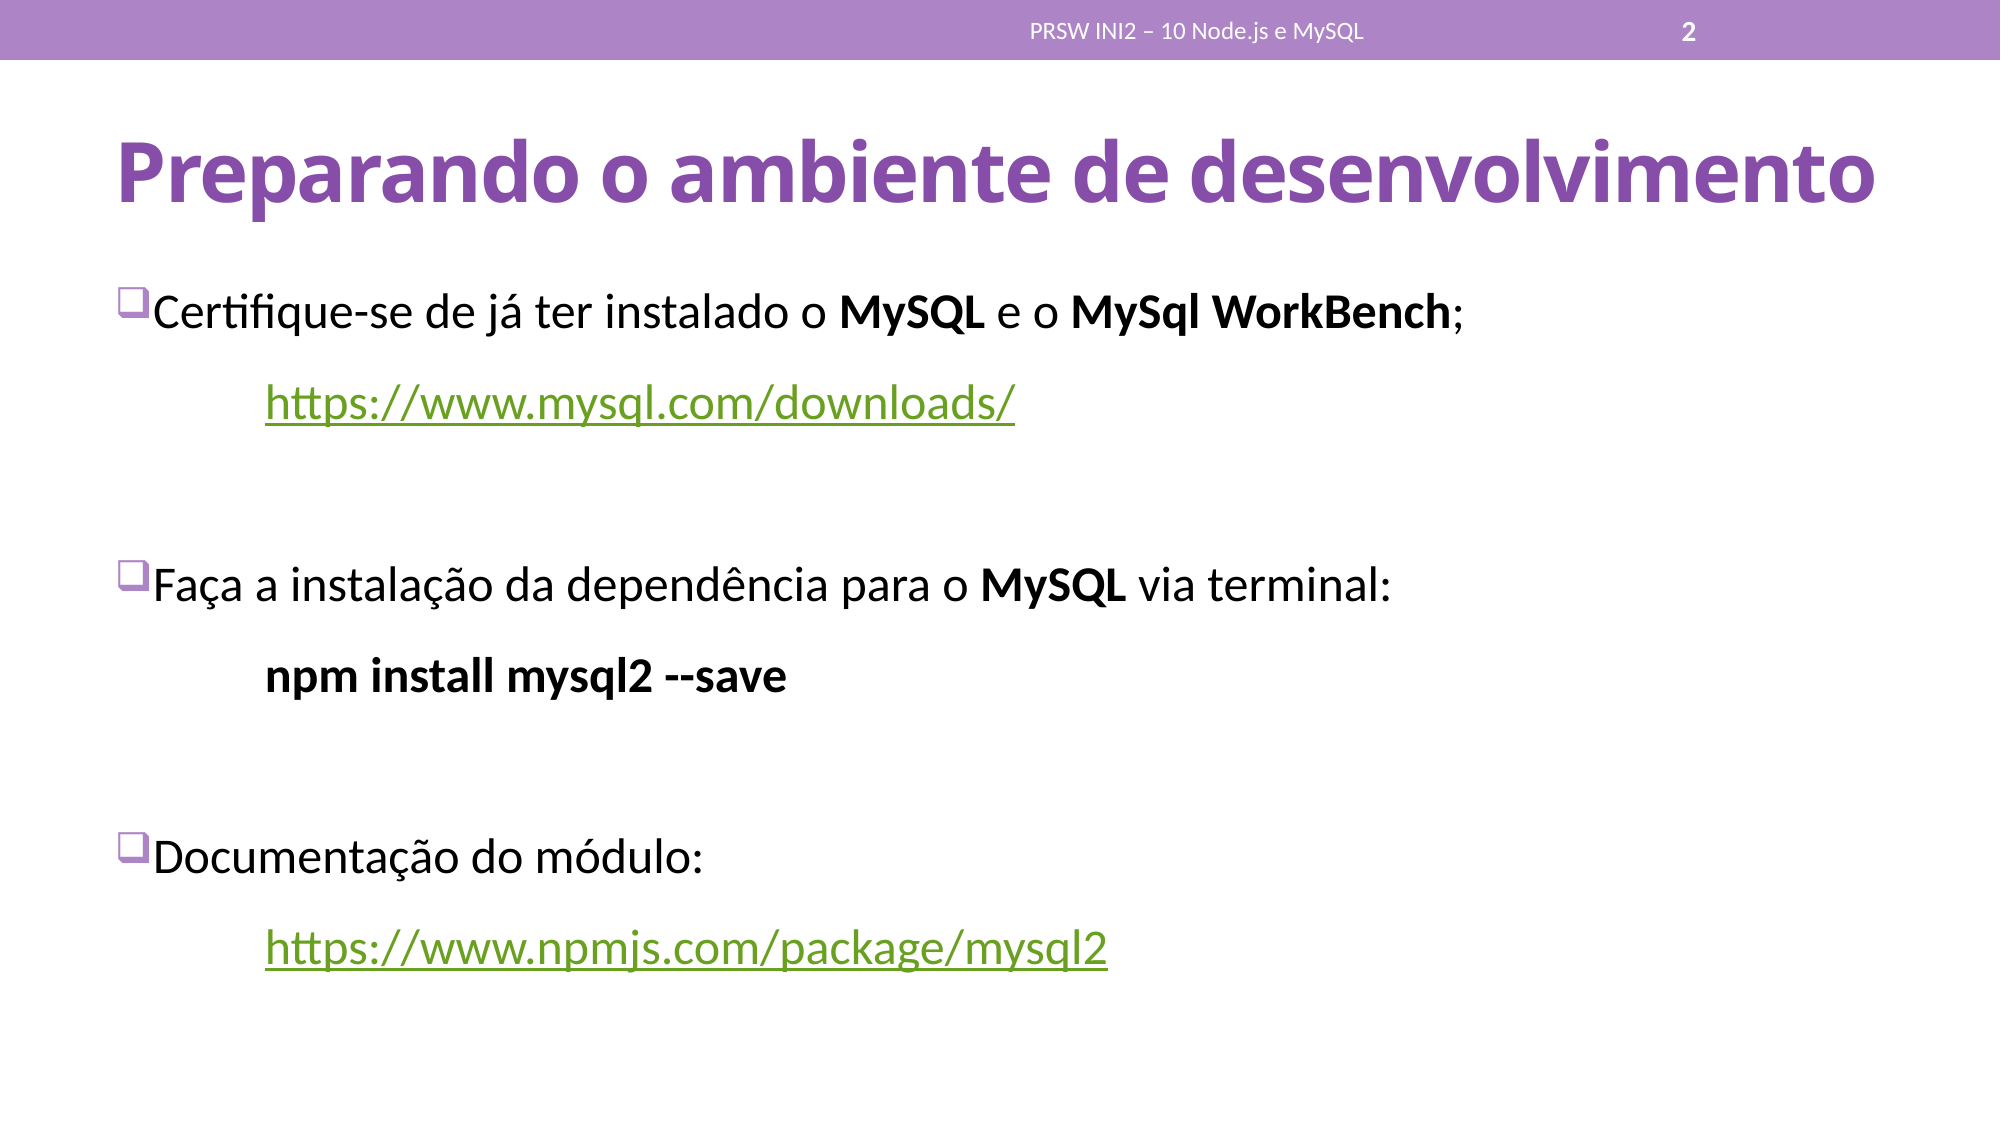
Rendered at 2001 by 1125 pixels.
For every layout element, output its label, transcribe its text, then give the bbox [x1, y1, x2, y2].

list Certifique-se de já ter instalado o MySQL e o MySql WorkBench; https://www.mysql.com/downloads/ Faça a instalação da dependência para o MySQL via terminal: npm install mysql2 --save Documentação do módulo: https://www.npmjs.com/package/mysql2 [99, 267, 1900, 1068]
title Preparando o ambiente de desenvolvimento [99, 87, 1900, 250]
footer PRSW INI2 – 10 Node.js e MySQL [750, 3, 1650, 57]
slide_number 2 [1666, 3, 1900, 57]
